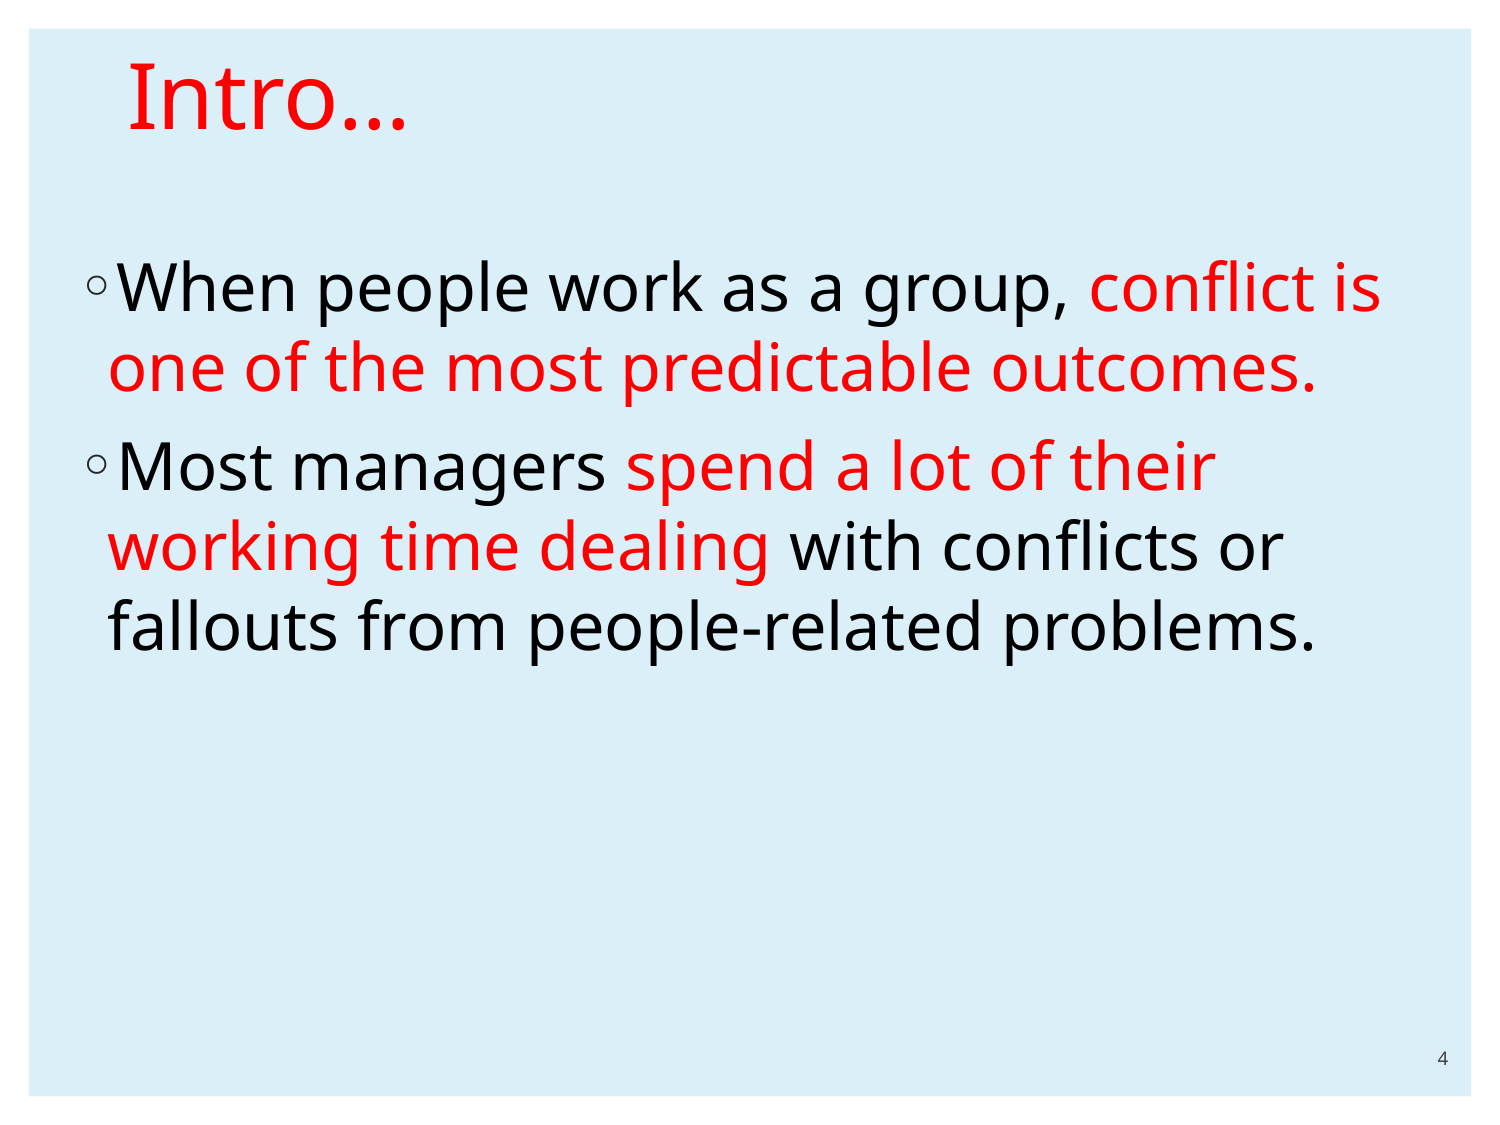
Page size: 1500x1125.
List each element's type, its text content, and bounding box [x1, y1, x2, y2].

title Intro… [112, 37, 1373, 163]
list When people work as a group, conflict is one of the most predictable outcomes. Most managers spend a lot of their working time dealing with conflicts or fallouts from people-related problems. [62, 237, 1413, 1013]
slide_number 4 [1283, 1035, 1464, 1080]
